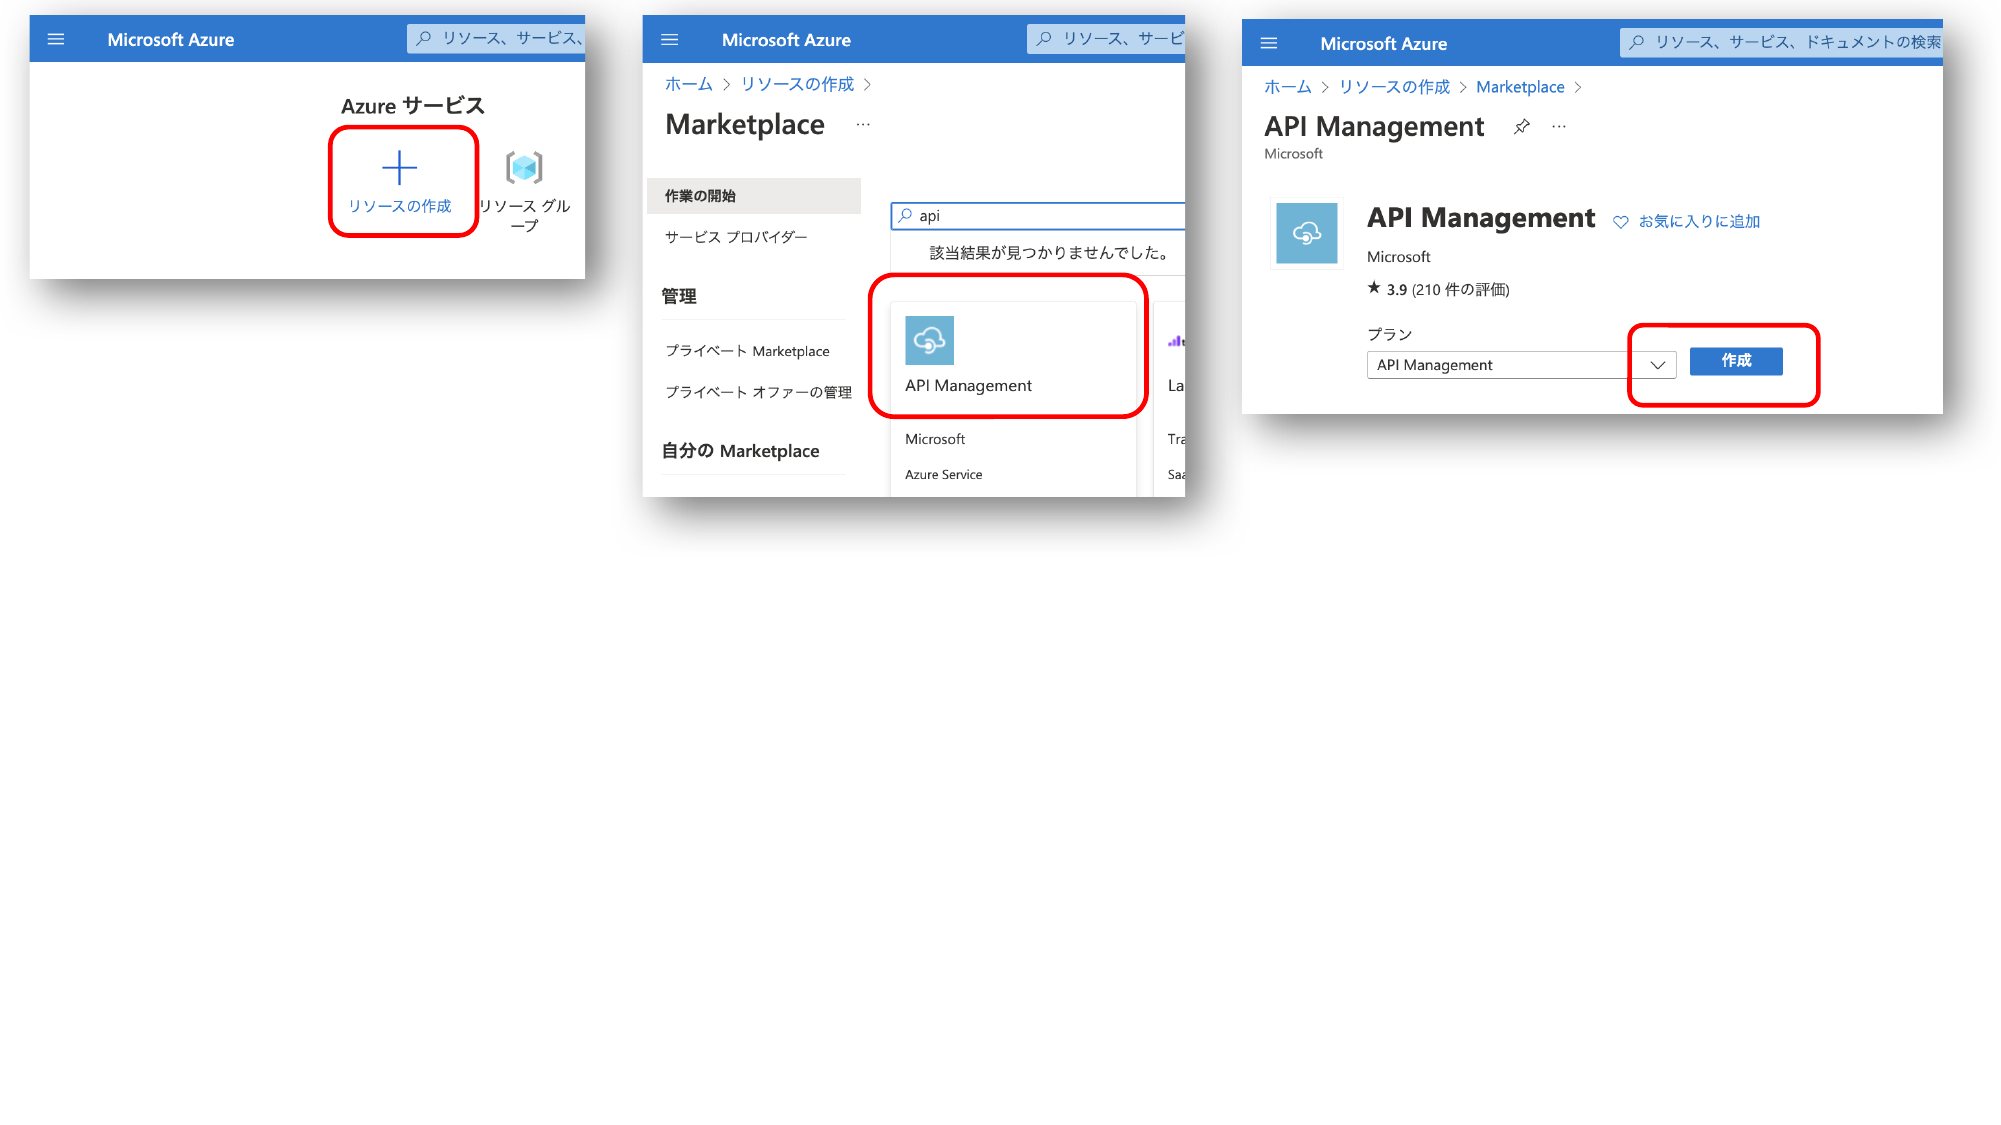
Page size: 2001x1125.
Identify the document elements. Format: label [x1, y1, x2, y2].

picture [642, 15, 1186, 497]
picture [1242, 19, 1943, 414]
picture [29, 15, 586, 280]
